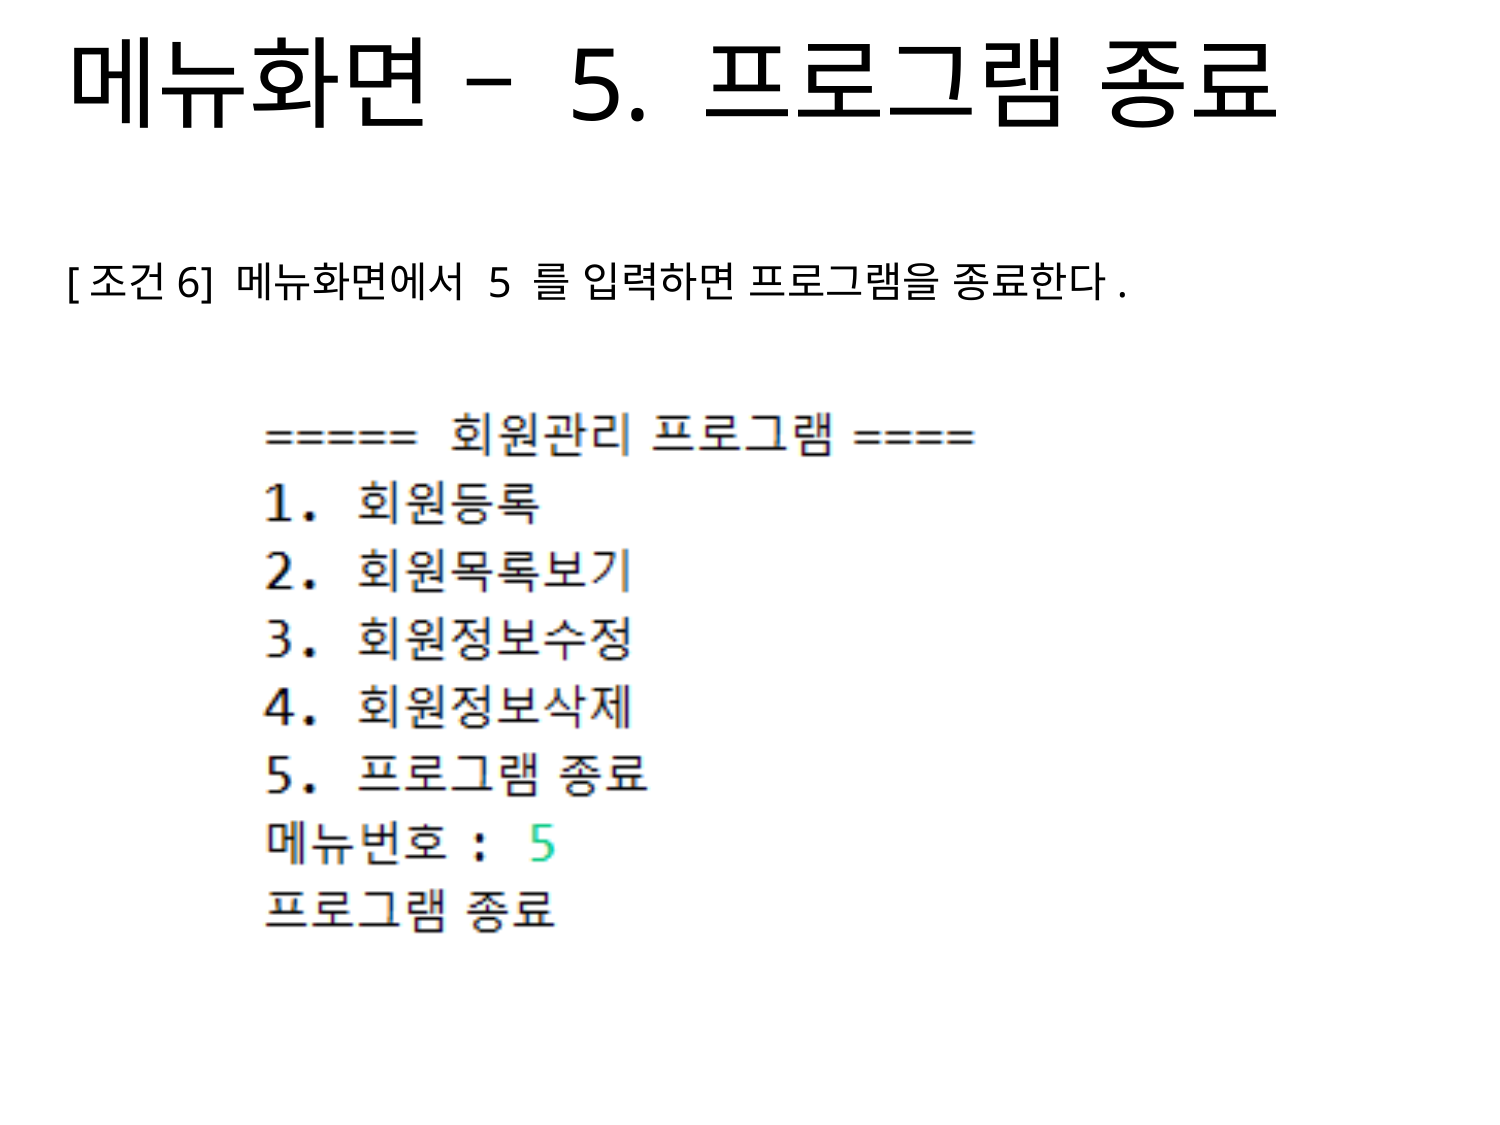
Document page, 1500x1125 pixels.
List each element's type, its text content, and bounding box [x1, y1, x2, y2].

picture [261, 386, 1072, 953]
list [조건6] 메뉴화면에서 5 를 입력하면 프로그램을 종료한다. [51, 254, 1455, 330]
title 메뉴화면 – 5. 프로그램 종료 [51, 0, 1500, 197]
